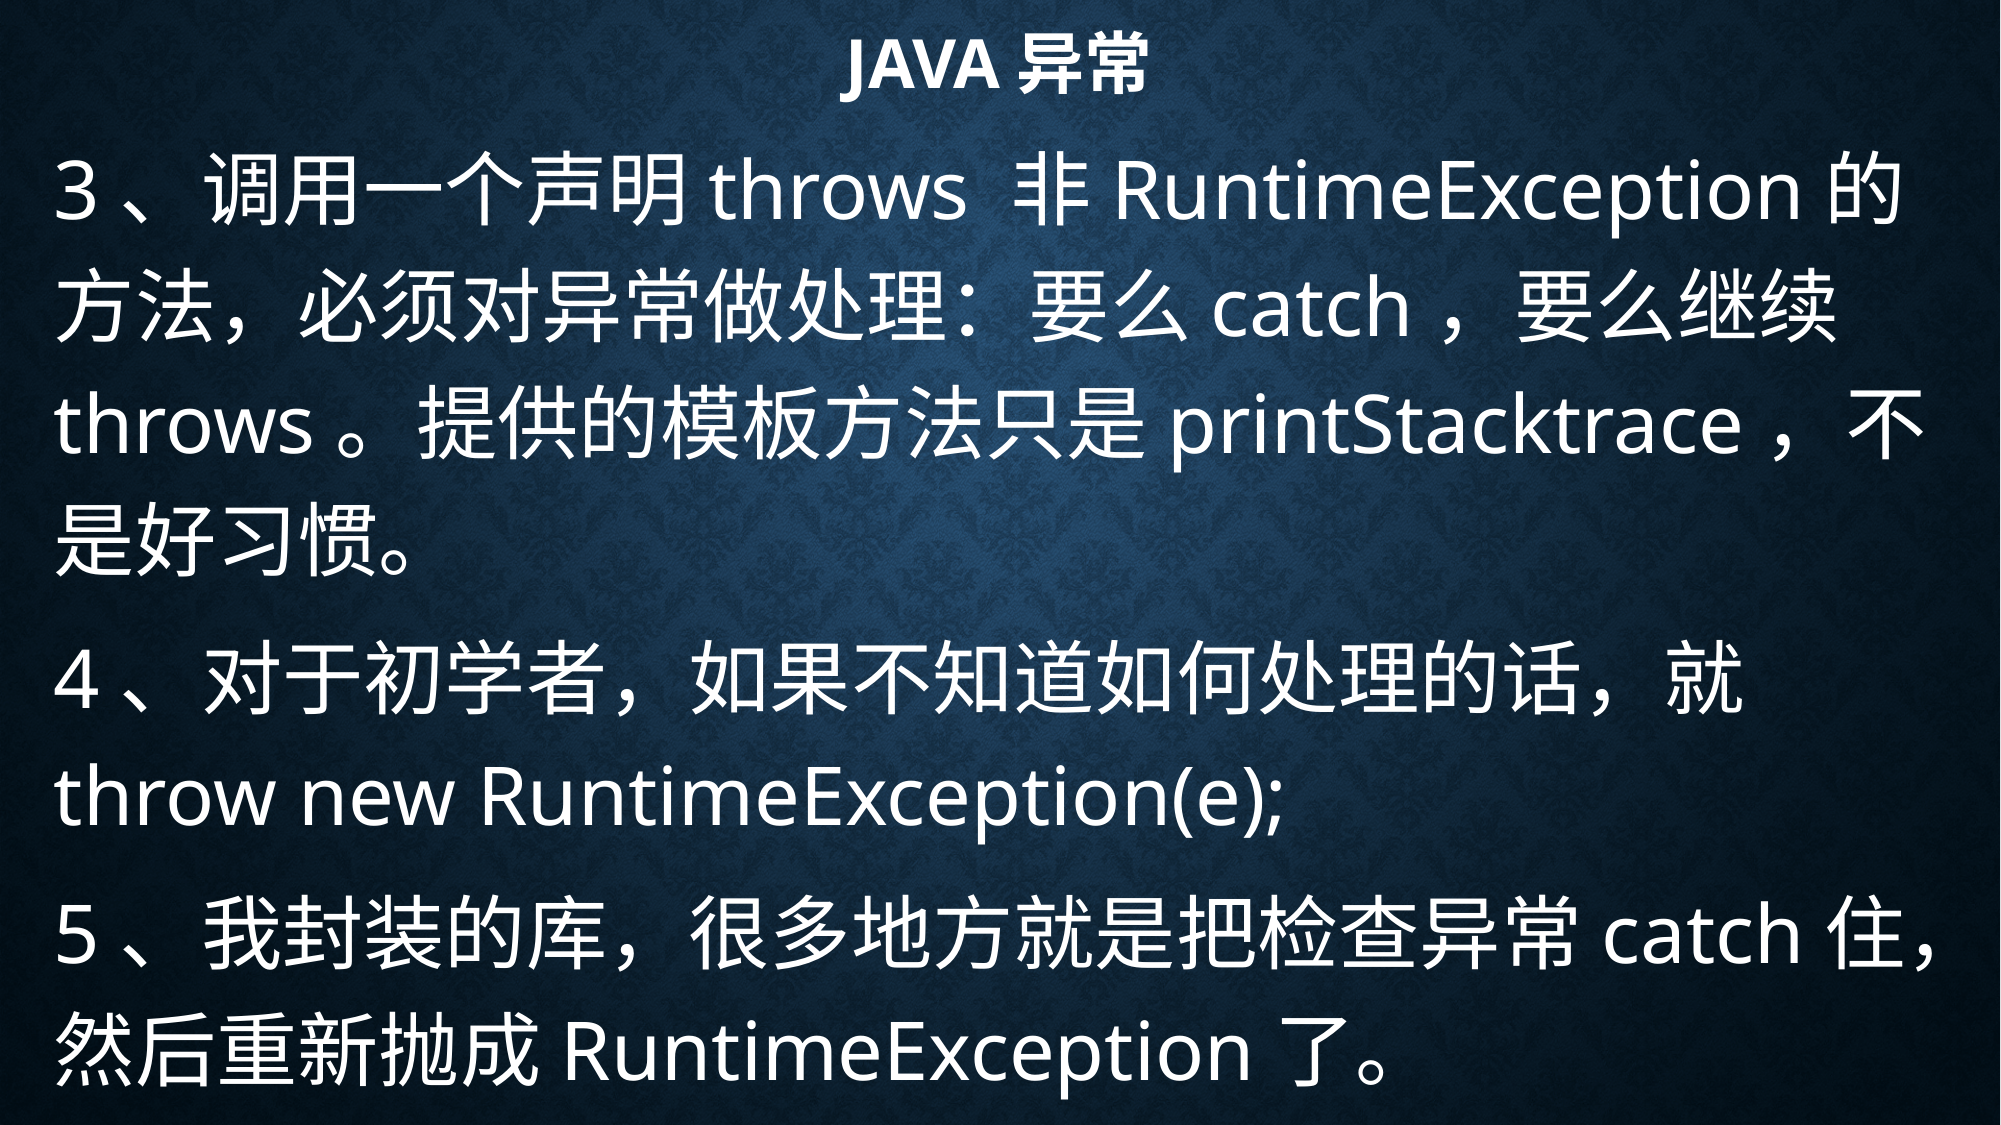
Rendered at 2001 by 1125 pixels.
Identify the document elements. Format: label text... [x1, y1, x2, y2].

list 3、调用一个声明throws 非RuntimeException的方法，必须对异常做处理：要么catch，要么继续throws。提供的模板方法只是printStacktrace，不是好习惯。 4、对于初学者，如果不知道如何处理的话，就throw new RuntimeException(e); 5、我封装的库，很多地方就是把检查异常catch住，然后重新抛成RuntimeException了。 [38, 111, 1966, 1103]
title Java异常 [149, 22, 1849, 111]
